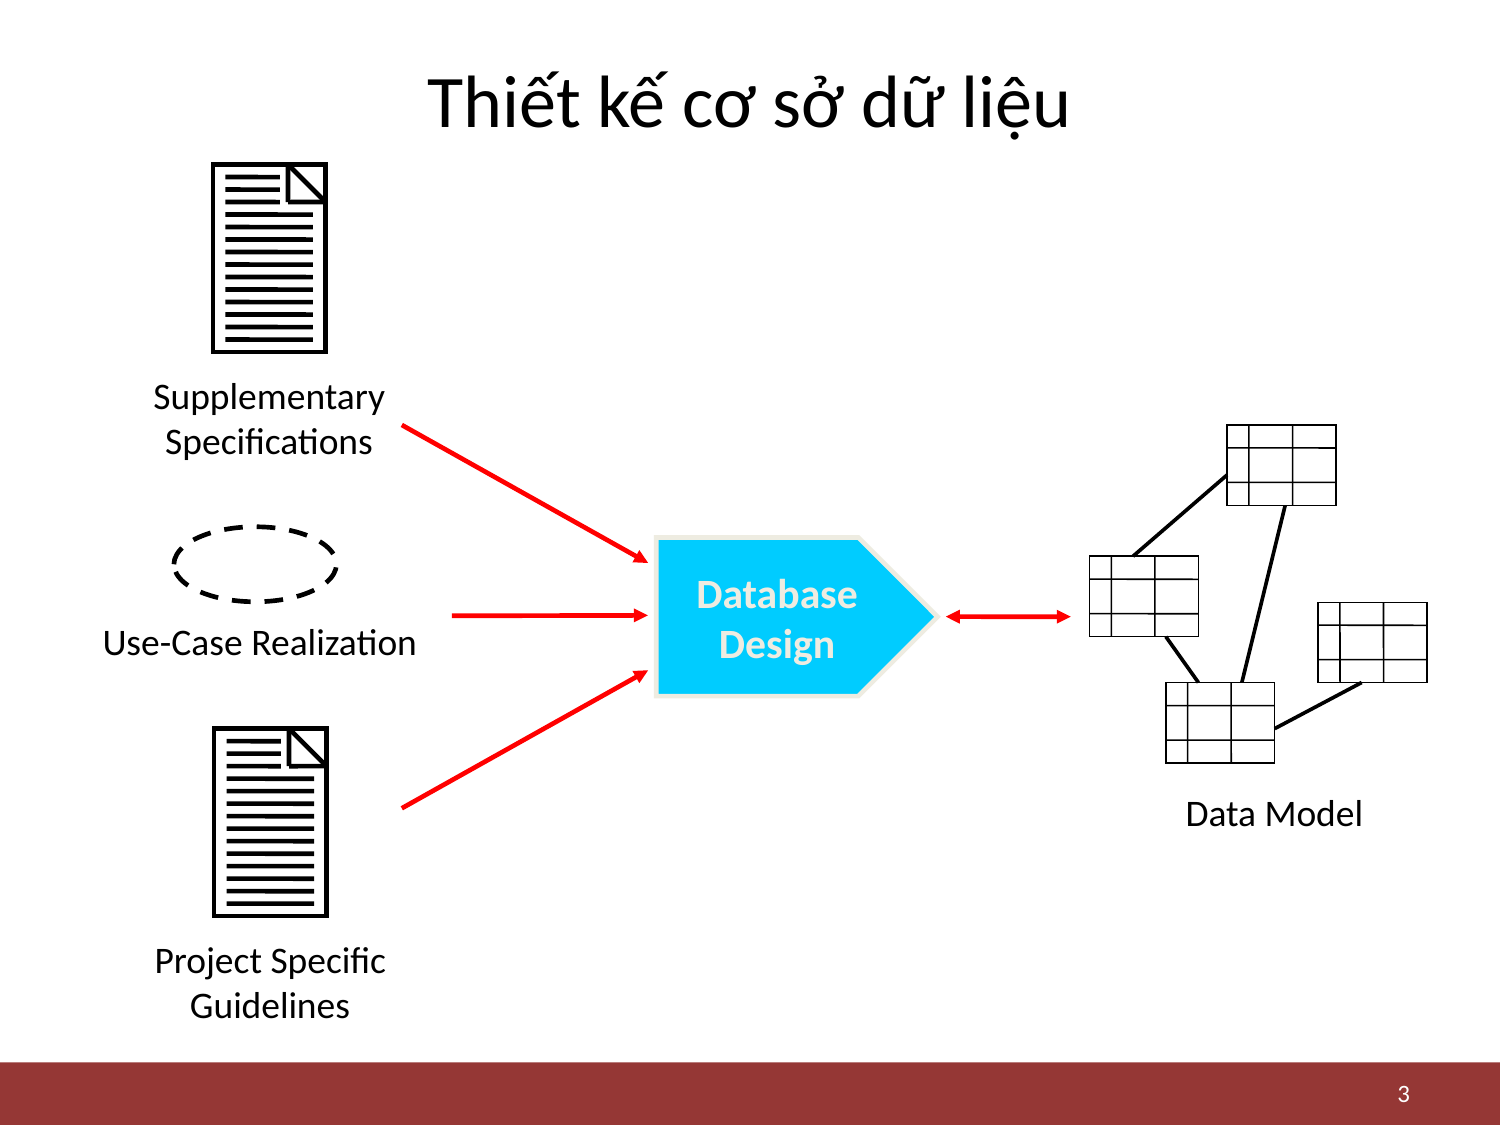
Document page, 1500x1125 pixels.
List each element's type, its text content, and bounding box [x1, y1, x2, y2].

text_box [63, 526, 457, 672]
text_box Database Design [656, 537, 938, 697]
text_box [415, 432, 649, 563]
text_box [127, 164, 411, 470]
text_box [945, 610, 1071, 623]
text_box [461, 609, 648, 622]
text_box Data Model [1167, 779, 1382, 843]
text_box [419, 670, 649, 799]
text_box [1089, 424, 1428, 764]
slide_number 3 [1074, 1072, 1425, 1113]
title Thiết kế cơ sở dữ liệu [75, 45, 1425, 150]
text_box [125, 728, 415, 1034]
